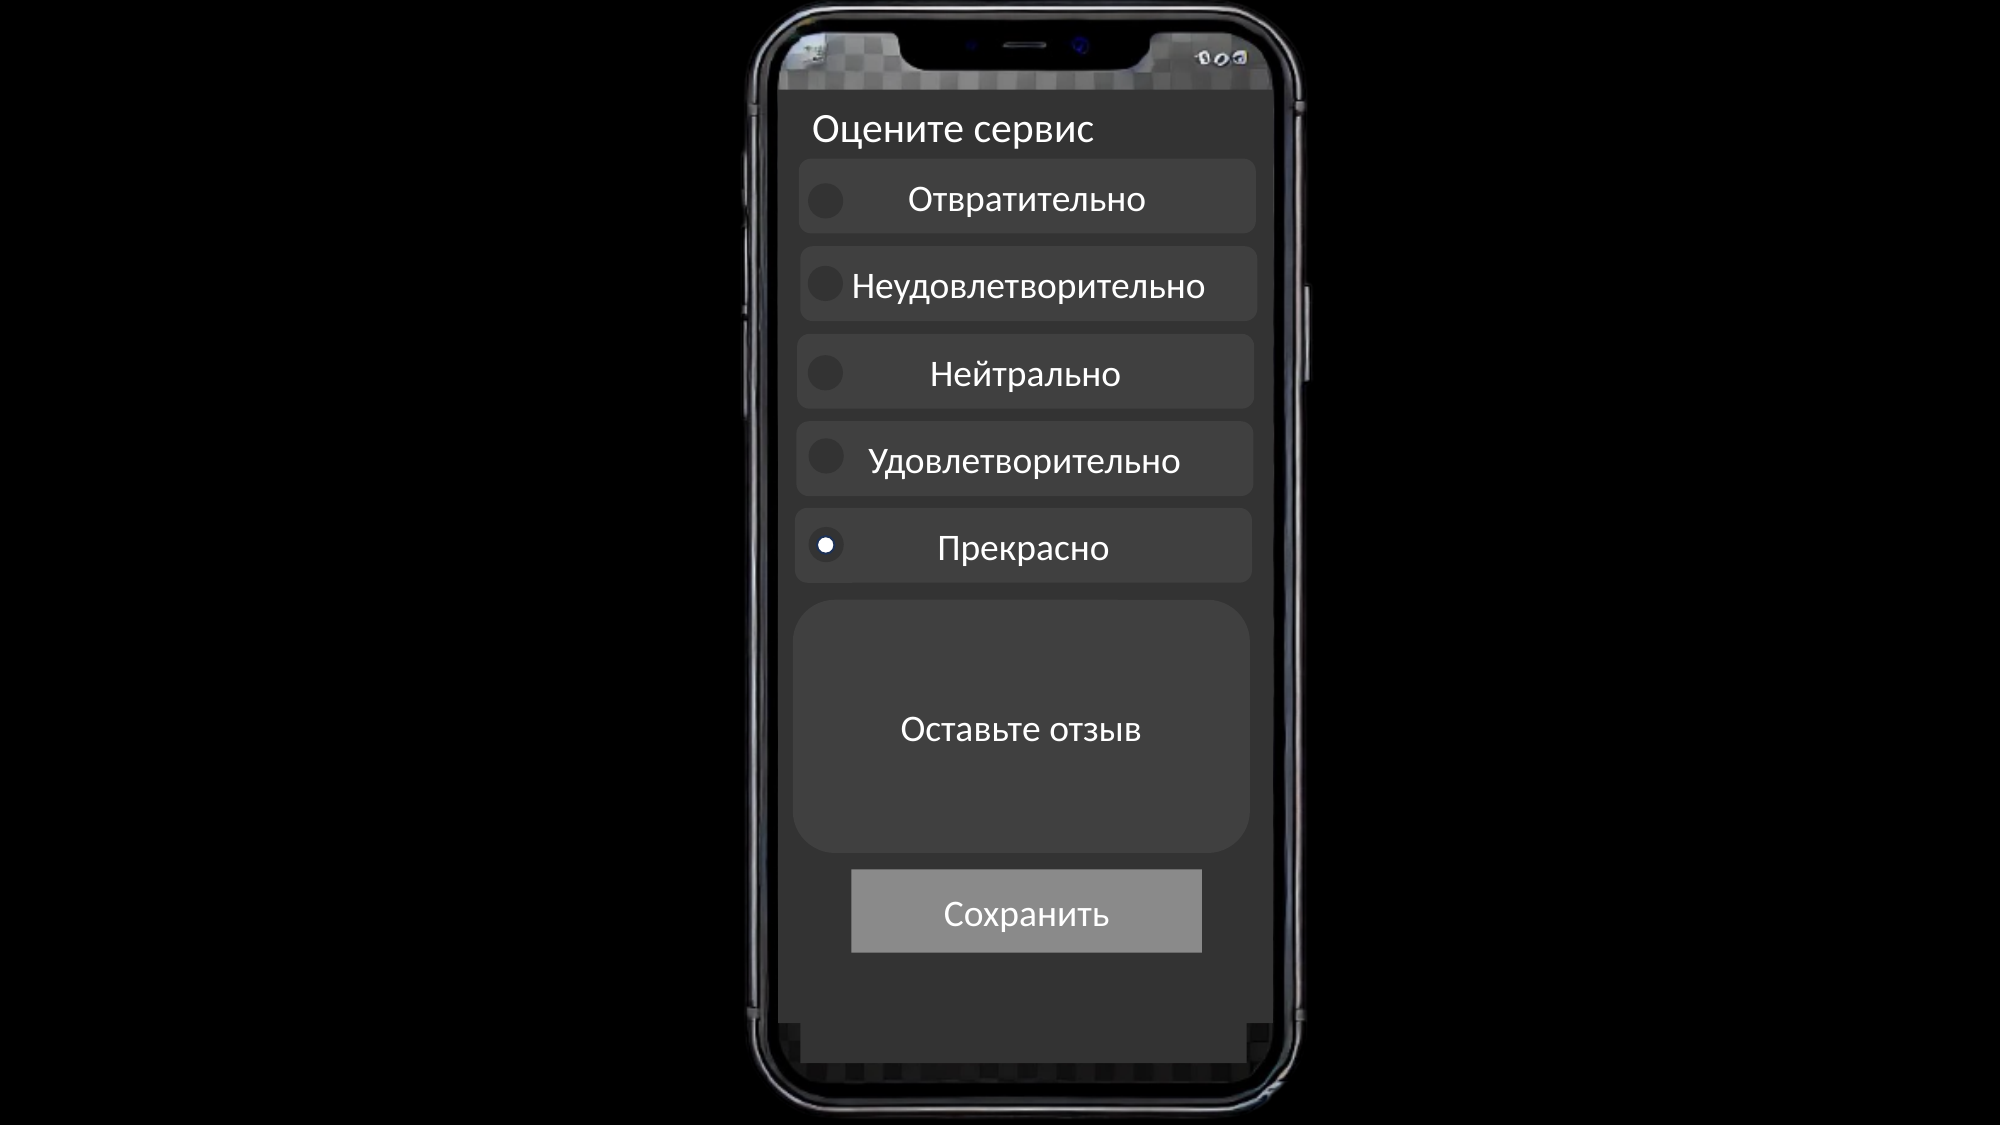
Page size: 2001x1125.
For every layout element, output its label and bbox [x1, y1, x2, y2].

text_box [402, 0, 1645, 1125]
